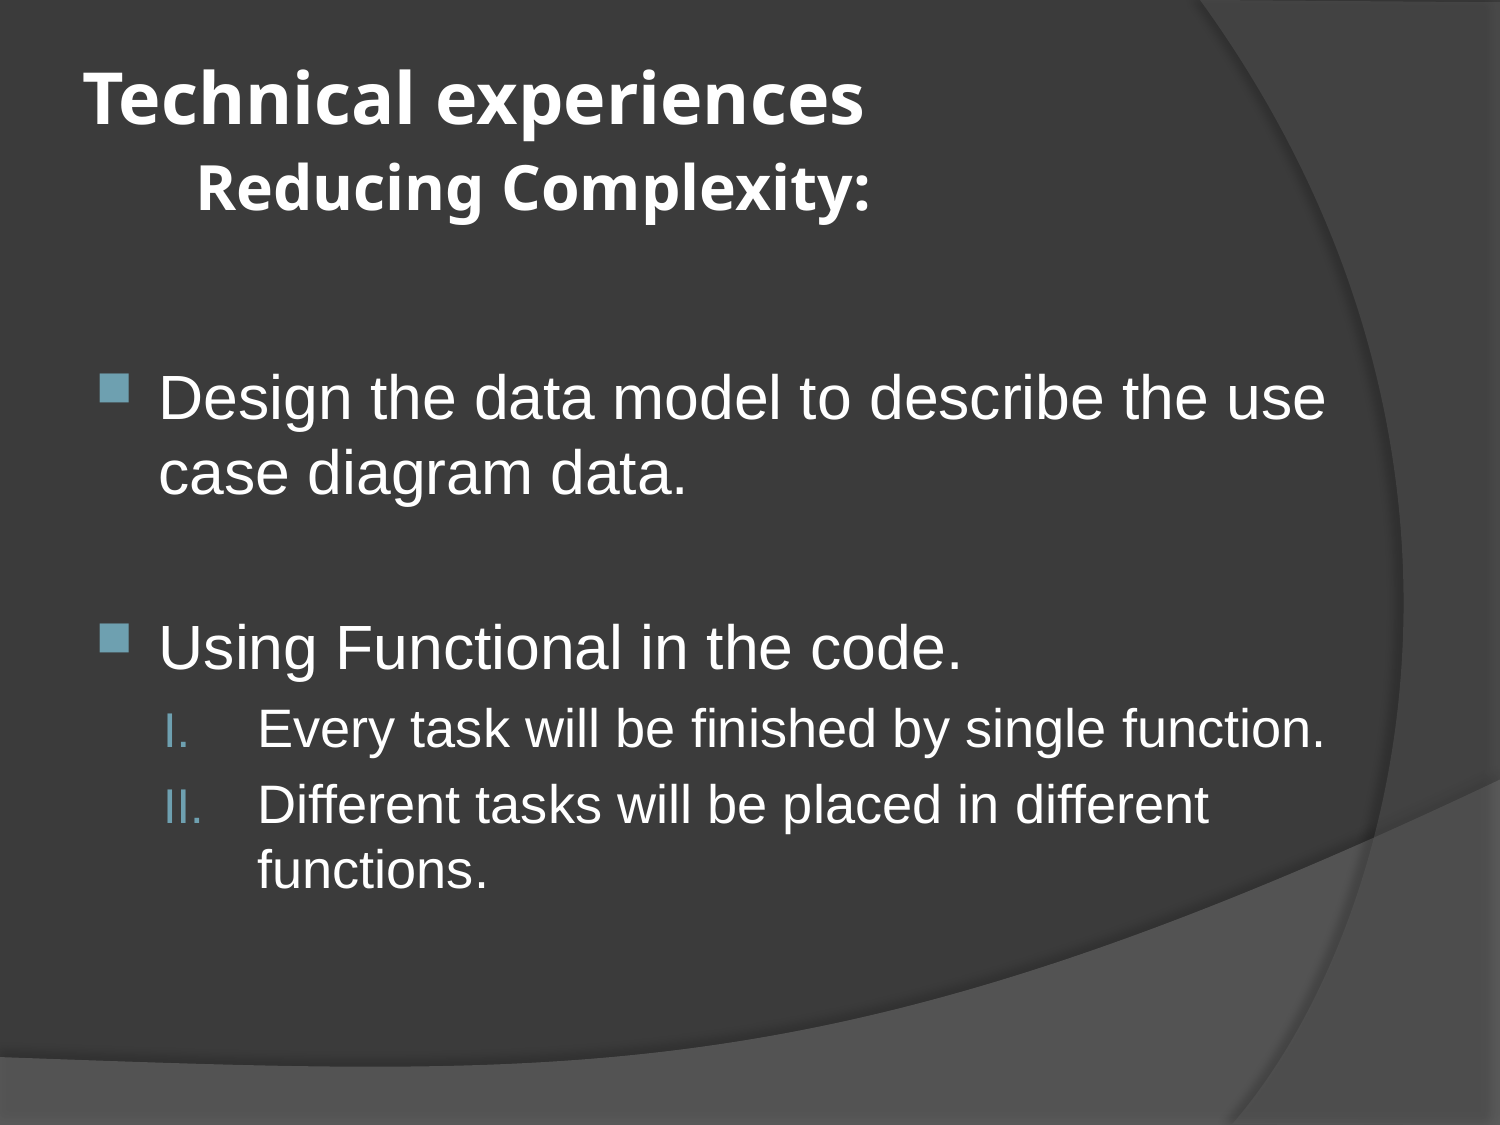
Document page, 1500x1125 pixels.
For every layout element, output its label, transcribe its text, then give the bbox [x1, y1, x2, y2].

list Design the data model to describe the use case diagram data. Using Functional in the code. Every task will be finished by single function. Different tasks will be placed in different functions. [75, 262, 1413, 1005]
title Technical experiences Reducing Complexity: [75, 45, 1300, 233]
